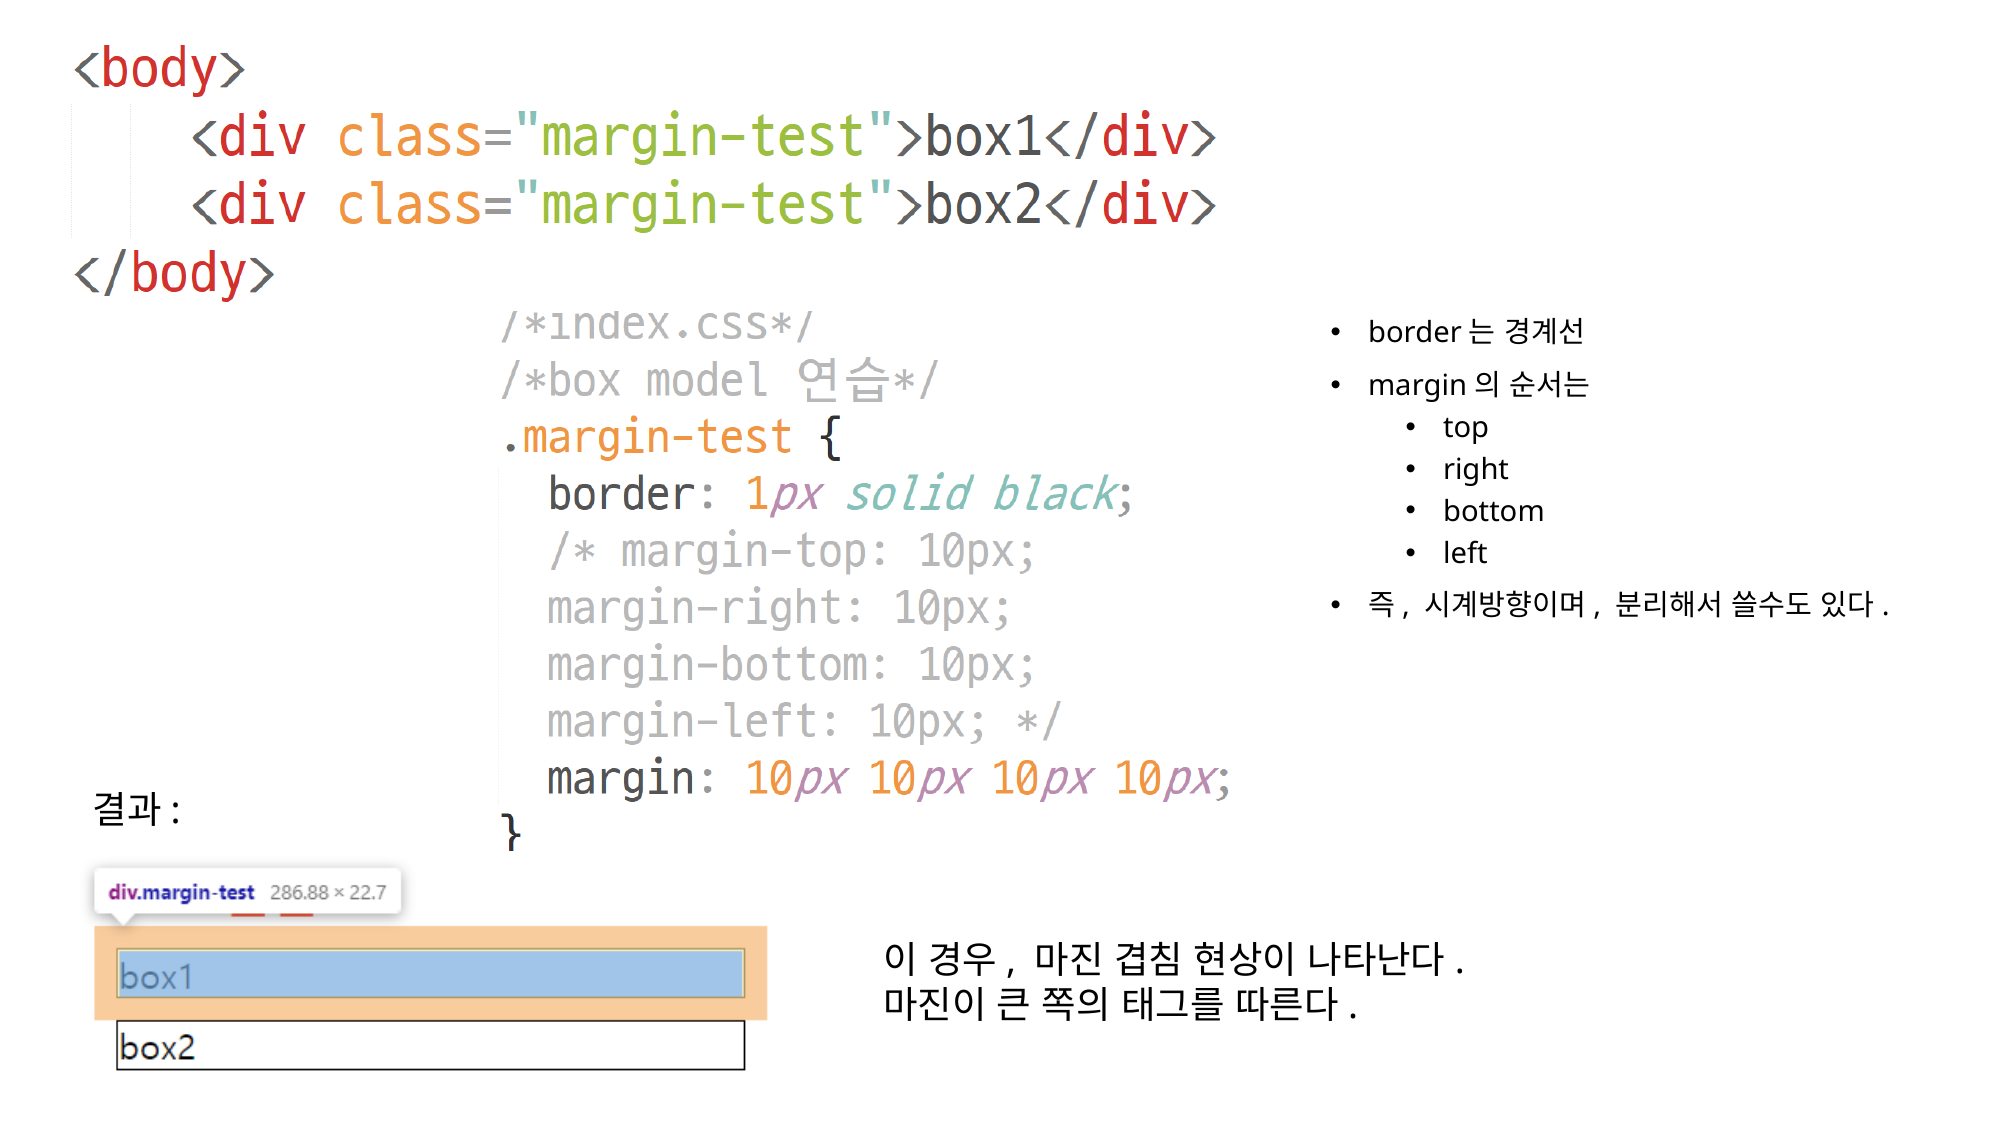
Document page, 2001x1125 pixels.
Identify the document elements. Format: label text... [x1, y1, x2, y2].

text_box 이 경우, 마진 겹침 현상이 나타난다. 마진이 큰 쪽의 태그를 따른다. [868, 928, 1480, 1034]
text_box 결과: [77, 778, 196, 839]
list border는 경계선 margin의 순서는 top right bottom left 즉, 시계방향이며, 분리해서 쓸수도 있다. [1315, 310, 1917, 646]
picture [68, 37, 1239, 1113]
